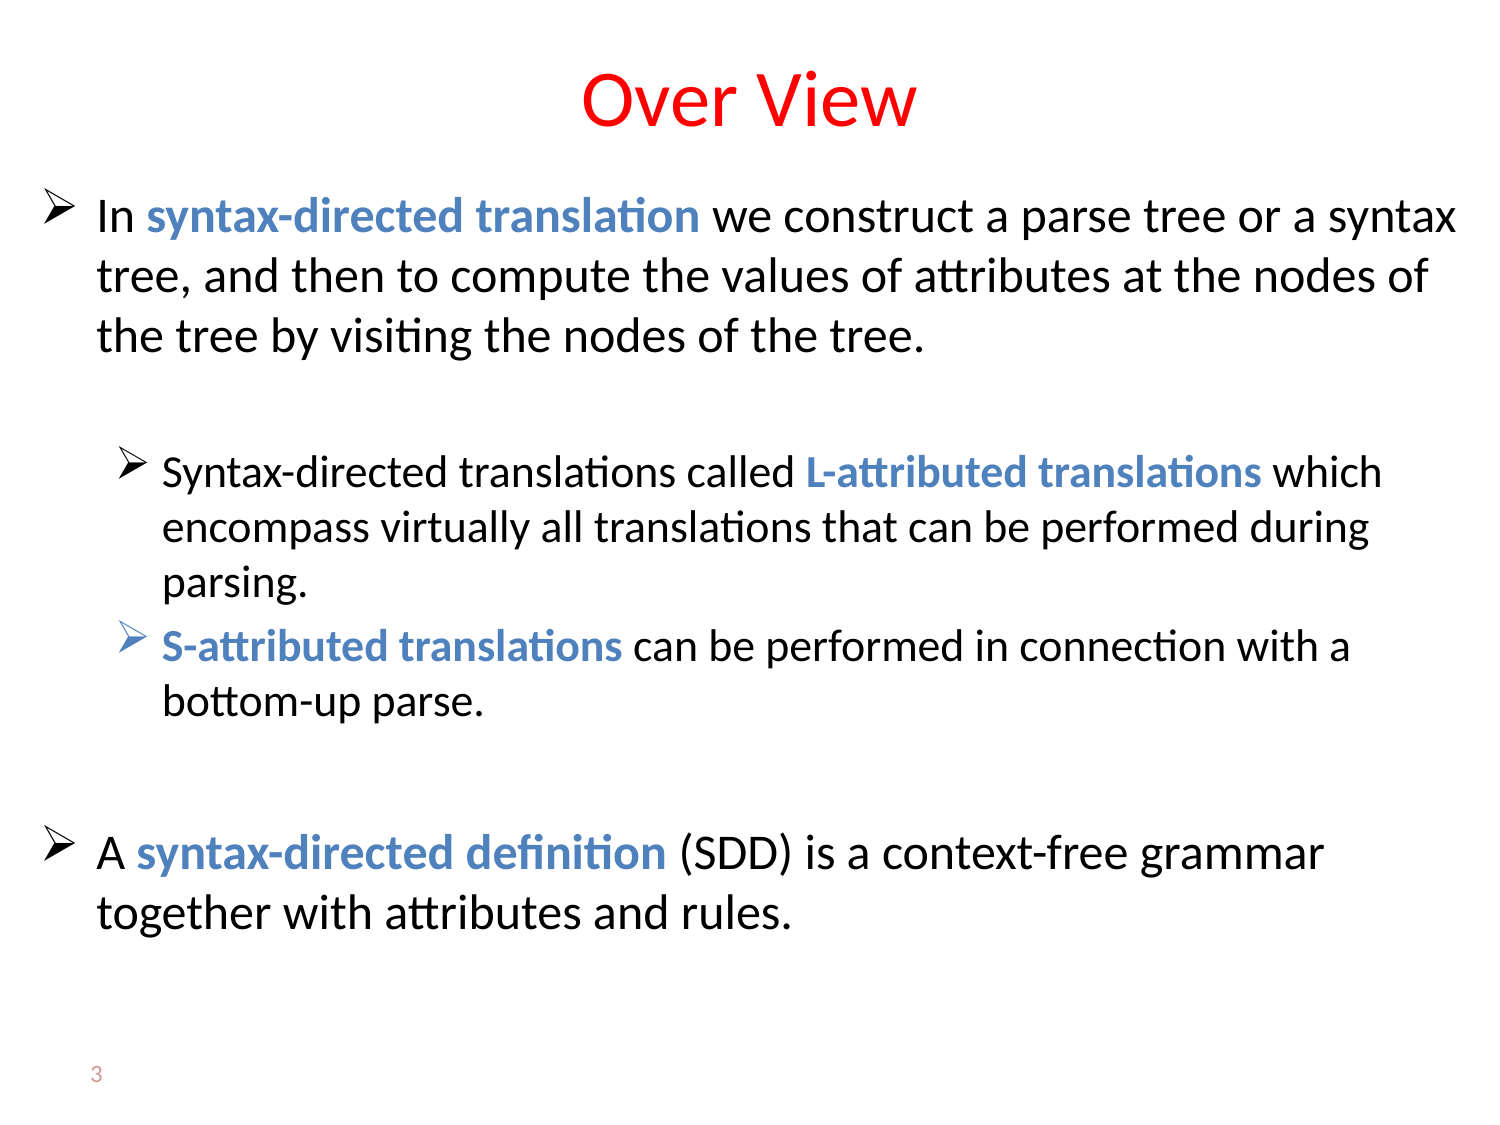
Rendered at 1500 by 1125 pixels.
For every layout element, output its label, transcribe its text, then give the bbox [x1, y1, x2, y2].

list In syntax-directed translation we construct a parse tree or a syntax tree, and then to compute the values of attributes at the nodes of the tree by visiting the nodes of the tree. Syntax-directed translations called L-attributed translations which encompass virtually all translations that can be performed during parsing. S-attributed translations can be performed in connection with a bottom-up parse. A syntax-directed definition (SDD) is a context-free grammar together with attributes and rules. [24, 174, 1475, 1038]
title Over View [75, 37, 1425, 150]
slide_number 3 [75, 1042, 425, 1103]
